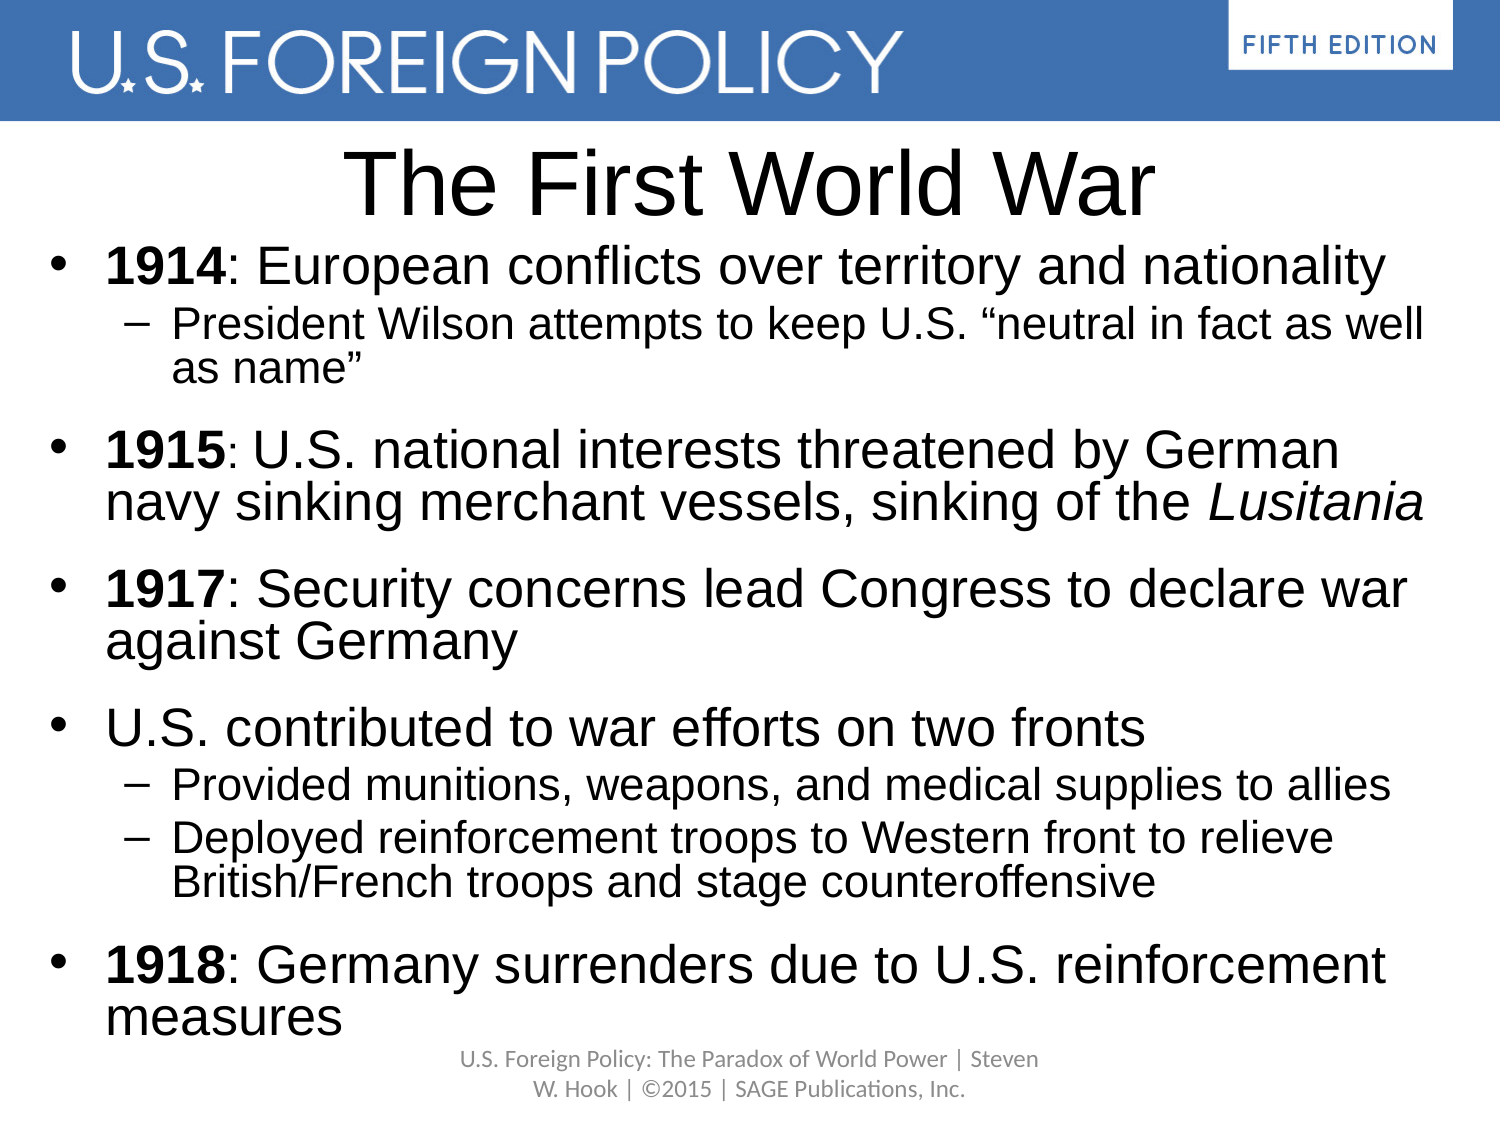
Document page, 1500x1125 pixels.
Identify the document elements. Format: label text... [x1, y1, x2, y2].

picture [0, 0, 1500, 1125]
list 1914: European conflicts over territory and nationality President Wilson attempts to keep U.S. “neutral in fact as well as name” 1915: U.S. national interests threatened by German navy sinking merchant vessels, sinking of the Lusitania 1917: Security concerns lead Congress to declare war against Germany U.S. contributed to war efforts on two fronts Provided munitions, weapons, and medical supplies to allies Deployed reinforcement troops to Western front to relieve British/French troops and stage counteroffensive 1918: Germany surrenders due to U.S. reinforcement measures [34, 235, 1447, 1016]
title The First World War [75, 85, 1425, 235]
footer U.S. Foreign Policy: The Paradox of World Power | Steven W. Hook | ©2015 | SAGE Publications, Inc. [442, 1042, 1058, 1103]
